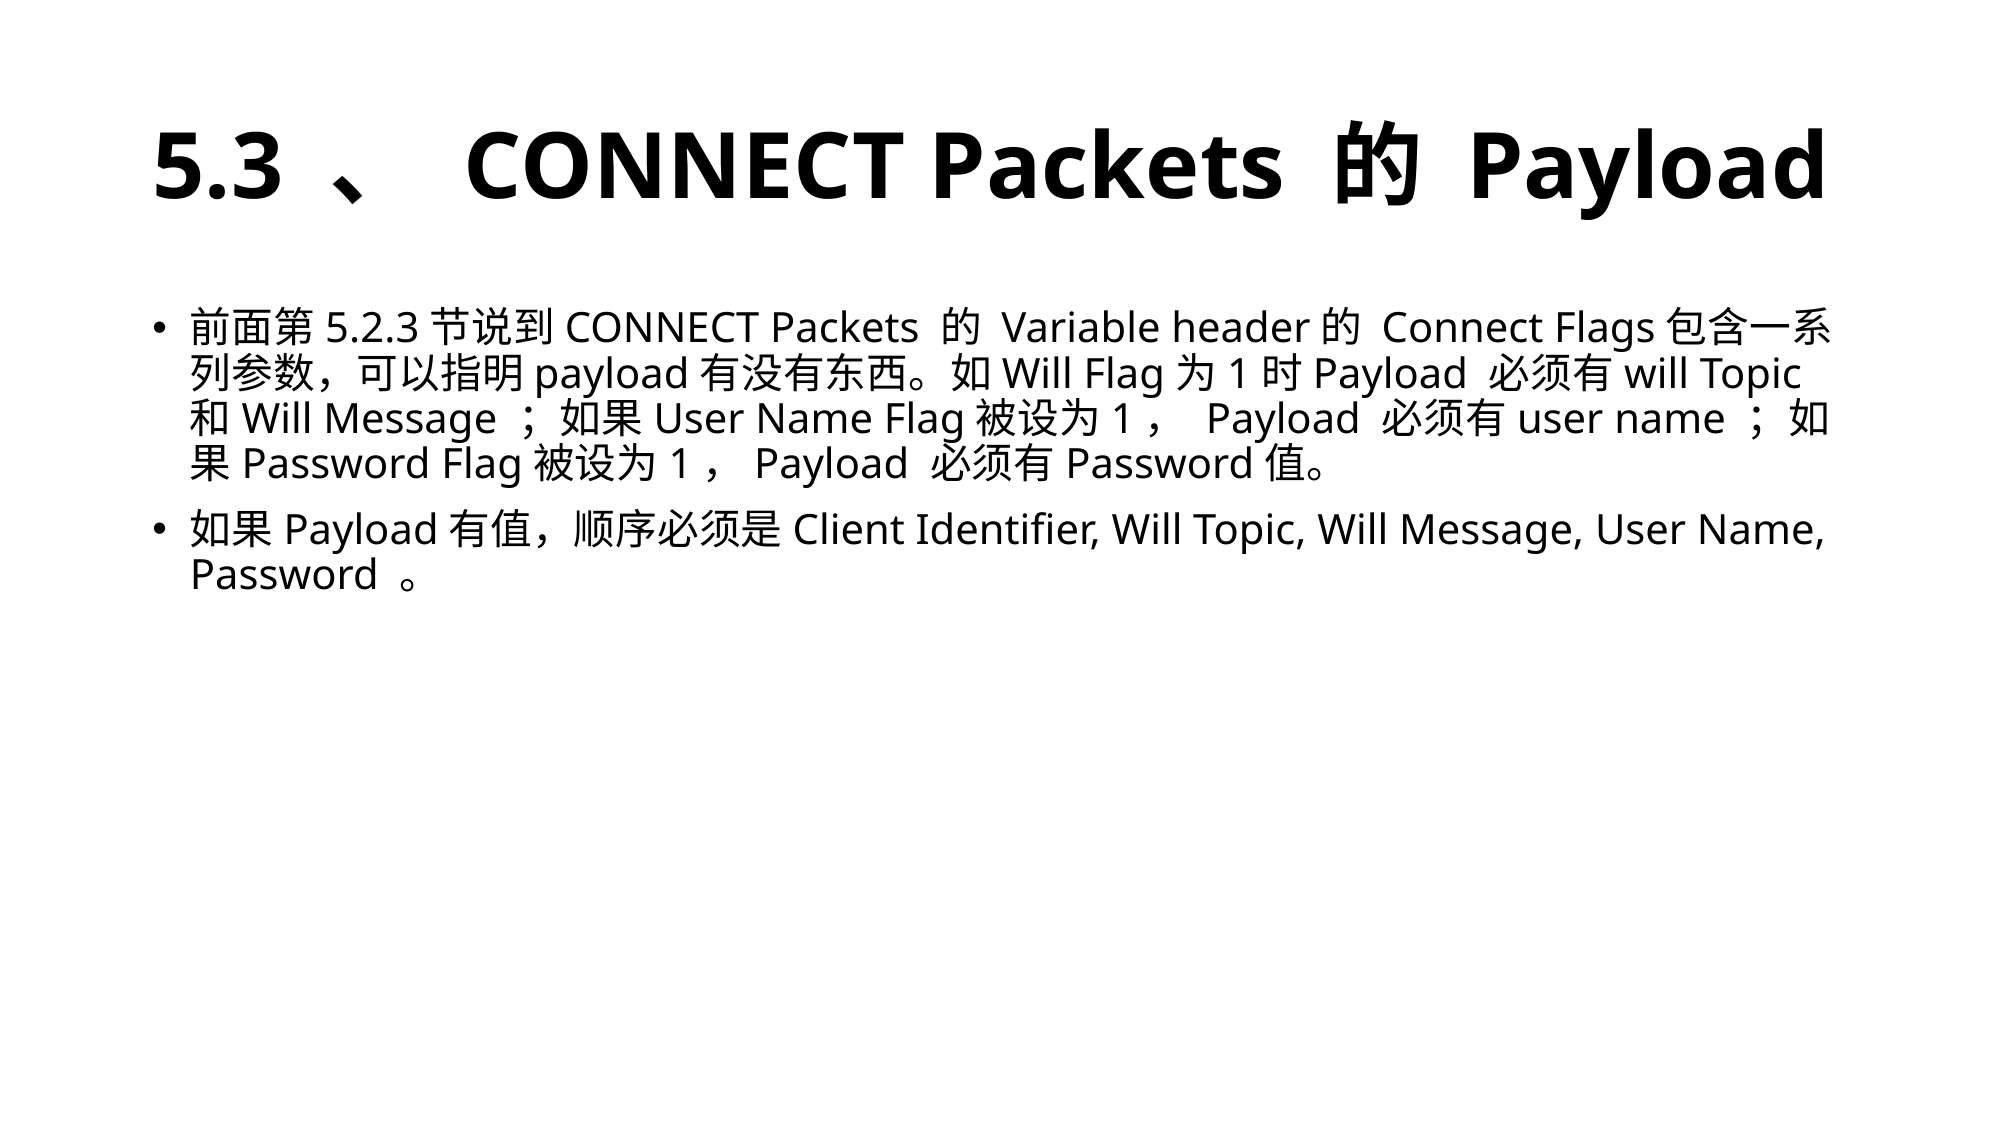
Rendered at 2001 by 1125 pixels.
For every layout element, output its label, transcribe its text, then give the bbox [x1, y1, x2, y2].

list 前面第5.2.3节说到CONNECT Packets 的 Variable header的 Connect Flags包含一系列参数，可以指明payload有没有东西。如Will Flag为1时Payload 必须有will Topic和Will Message ；如果User Name Flag被设为1， Payload 必须有user name ；如果Password Flag被设为1，Payload 必须有Password值。 如果Payload有值，顺序必须是Client Identifier, Will Topic, Will Message, User Name, Password 。 [137, 299, 1863, 1014]
title 5.3 、 CONNECT Packets 的 Payload [137, 59, 1863, 278]
